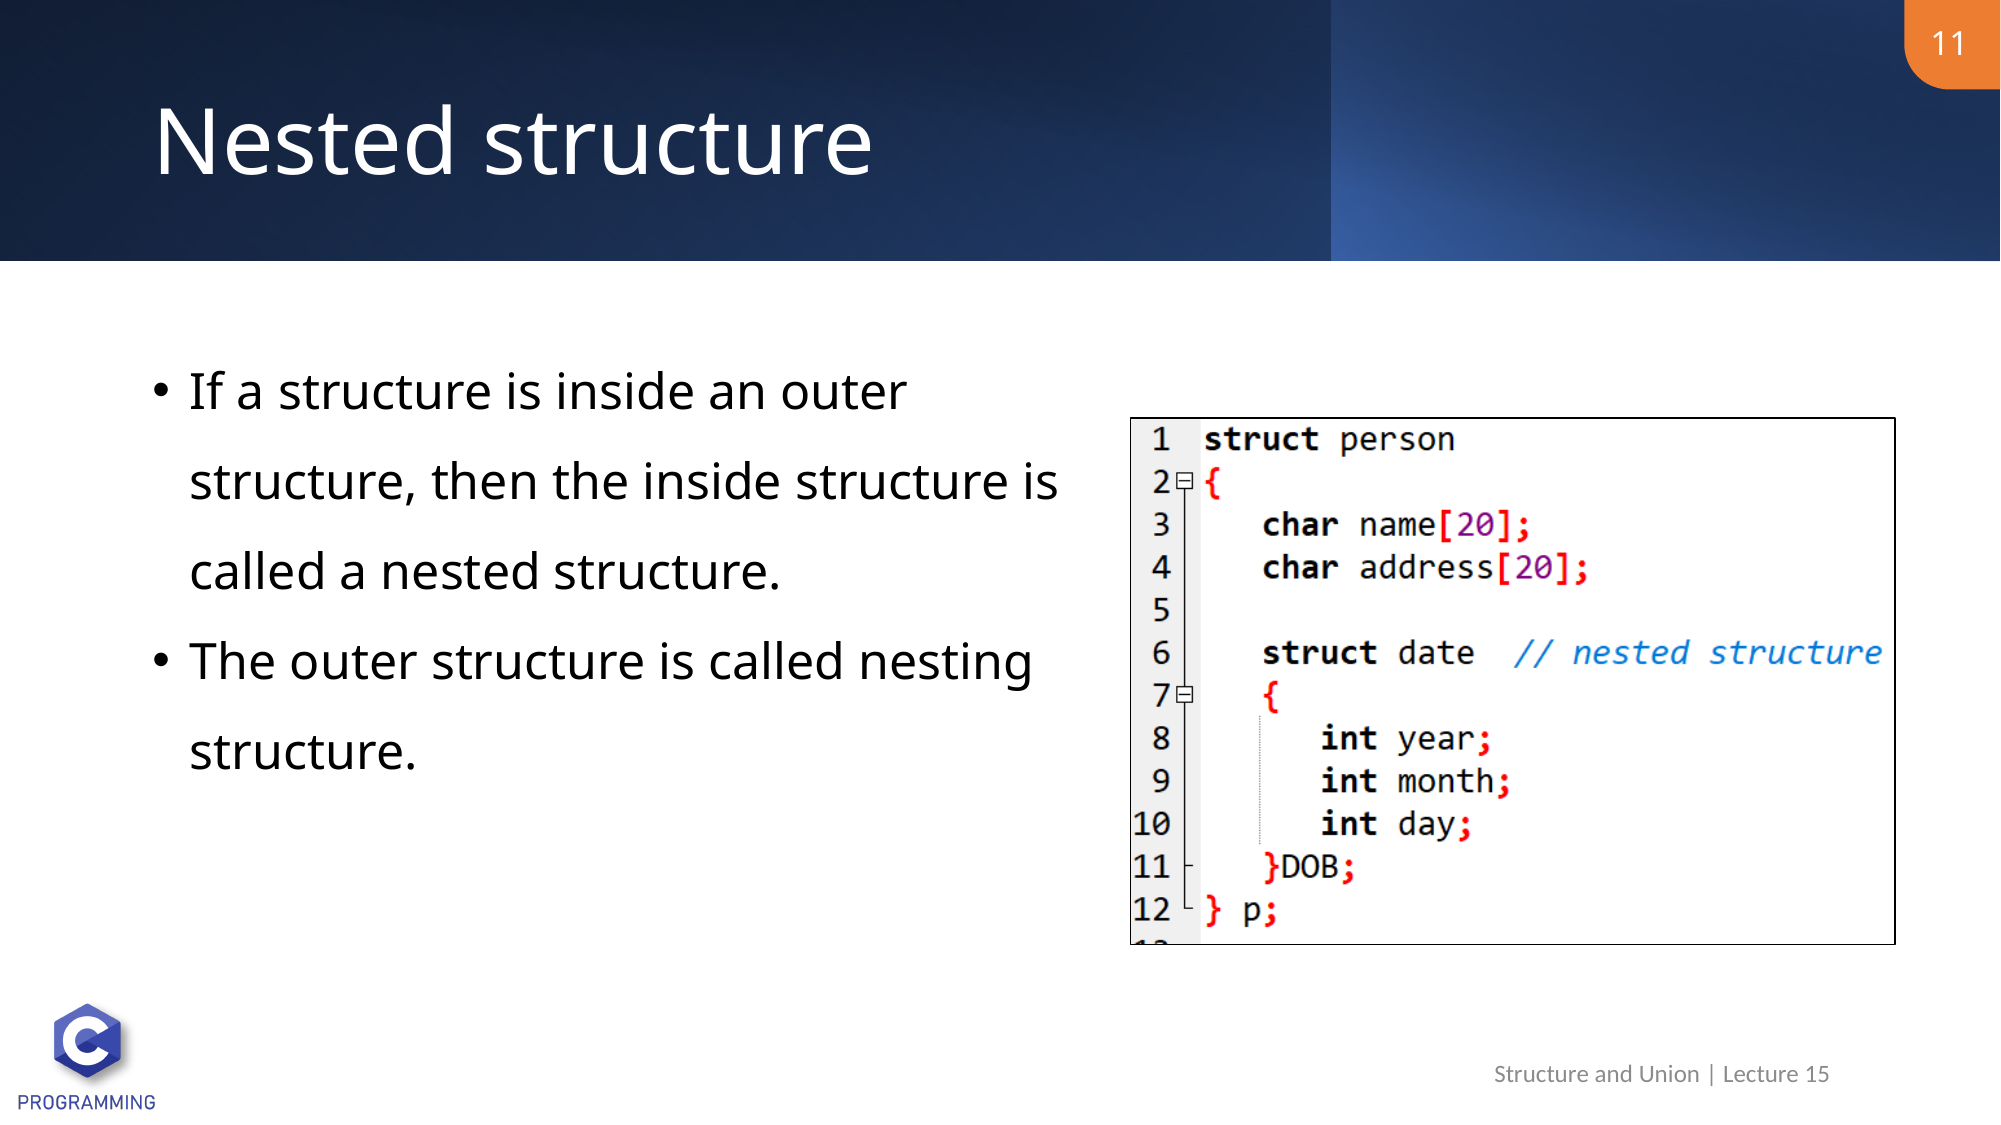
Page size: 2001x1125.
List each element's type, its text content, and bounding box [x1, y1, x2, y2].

title Nested structure [137, 59, 1863, 231]
picture [1131, 418, 1895, 944]
list If a structure is inside an outer structure, then the inside structure is called a nested structure. The outer structure is called nesting structure. [137, 321, 1106, 1014]
slide_number 11 [1887, 14, 1984, 75]
footer Structure and Union | Lecture 15 [1325, 1042, 2000, 1103]
picture [0, 993, 168, 1125]
